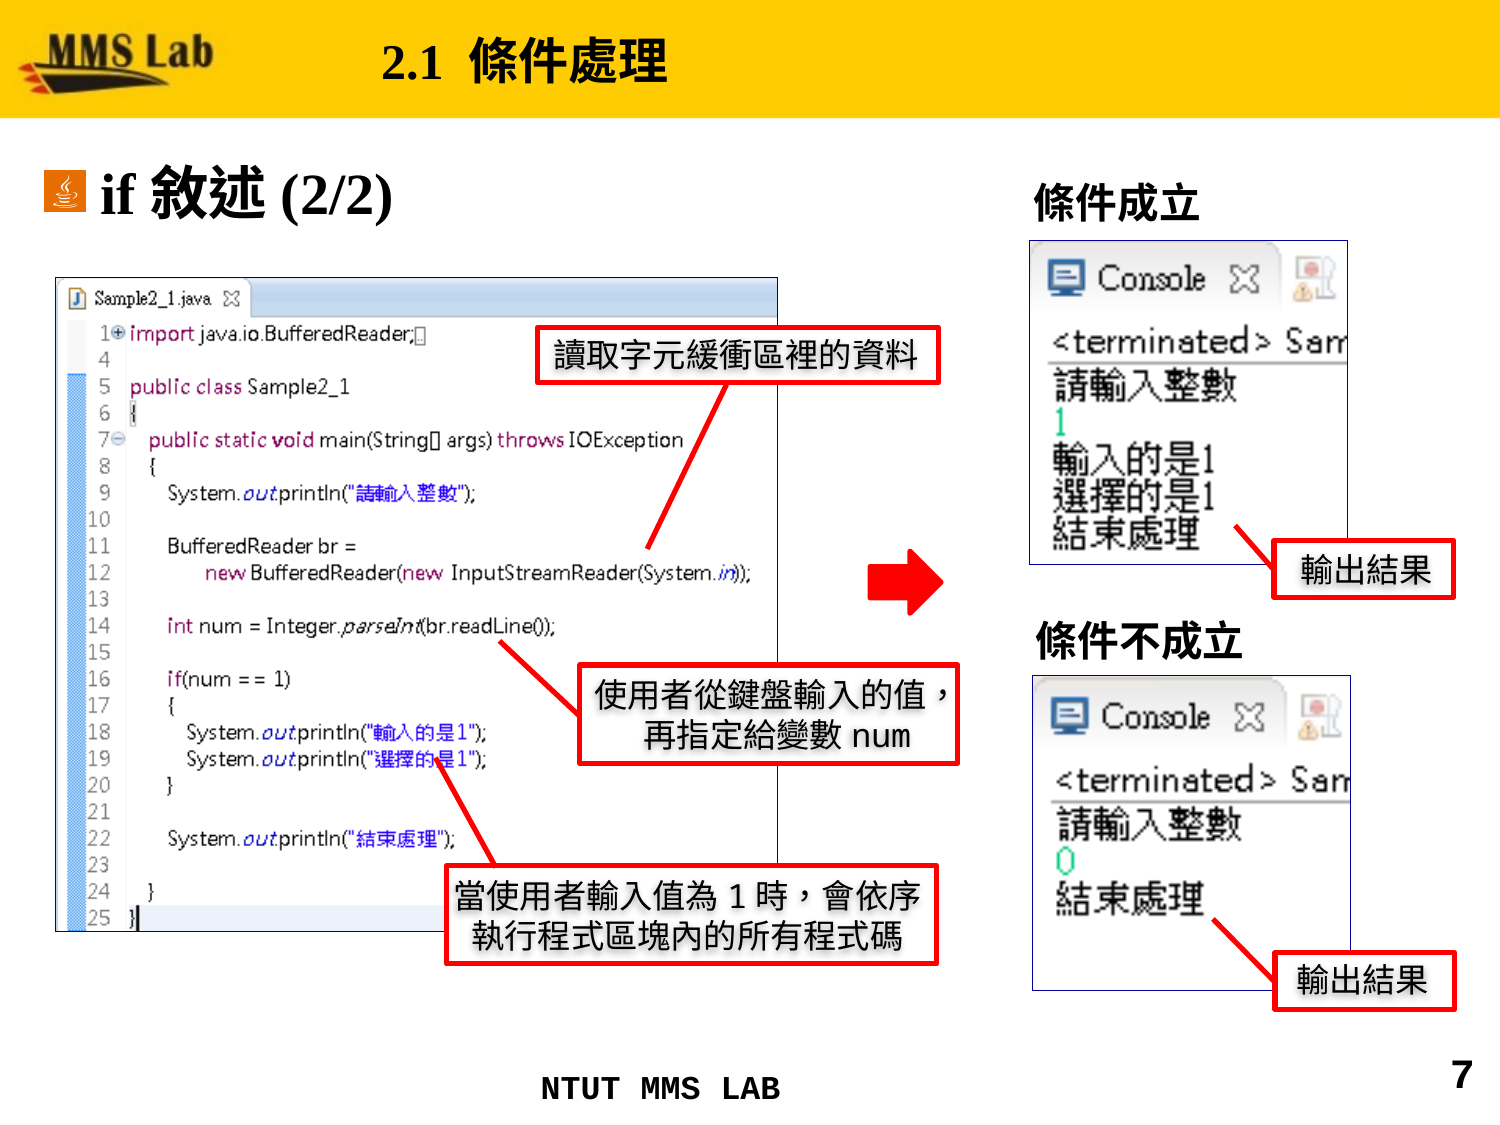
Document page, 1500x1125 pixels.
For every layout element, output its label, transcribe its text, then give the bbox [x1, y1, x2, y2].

title 2.1 條件處理 [366, 0, 1500, 119]
text_box 條件成立 [1011, 169, 1224, 234]
picture [0, 0, 1500, 1096]
text_box [870, 551, 941, 614]
text_box 條件不成立 [994, 607, 1286, 673]
text_box 讀取字元緩衝區裡的資料 [783, 327, 935, 383]
text_box 當使用者輸入值為1時，會依序 執行程式區塊內的所有程式碼 [390, 867, 985, 963]
text_box 輸出結果 [1271, 951, 1454, 1007]
text_box 輸出結果 [1266, 541, 1467, 598]
slide_number 7 [1139, 1039, 1491, 1118]
text_box 使用者從鍵盤輸入的值， 再指定給變數num [783, 666, 1033, 762]
footer NTUT MMS LAB [525, 1058, 1013, 1107]
list if敘述(2/2) [29, 148, 1483, 1022]
